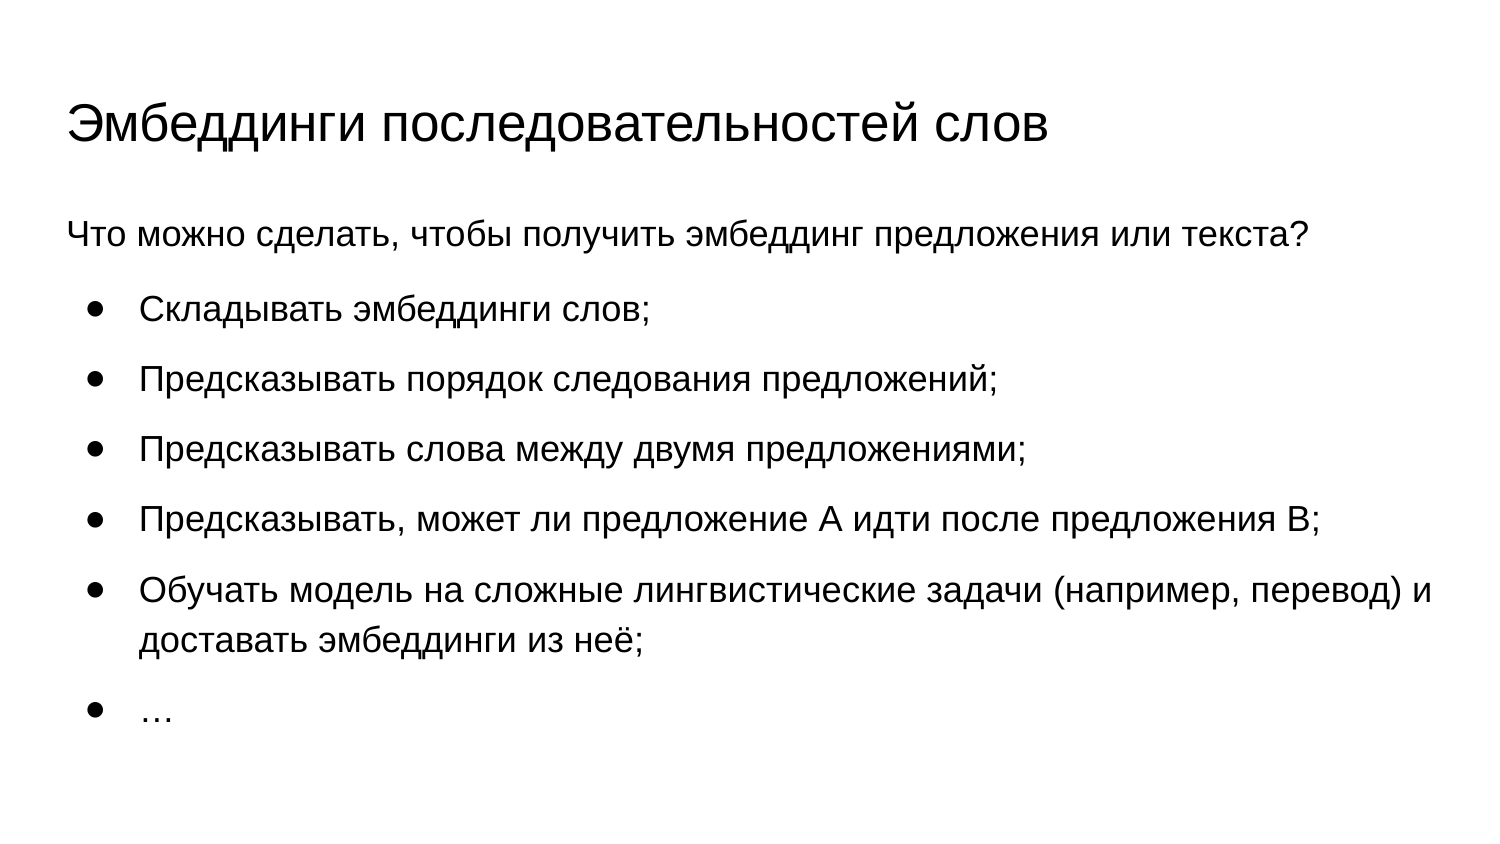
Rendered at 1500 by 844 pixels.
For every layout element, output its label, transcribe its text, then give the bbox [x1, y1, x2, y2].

list Что можно сделать, чтобы получить эмбеддинг предложения или текста? Складывать эмбеддинги слов; Предсказывать порядок следования предложений; Предсказывать слова между двумя предложениями; Предсказывать, может ли предложение А идти после предложения В; Обучать модель на сложные лингвистические задачи (например, перевод) и доставать эмбеддинги из неё; … [51, 189, 1449, 750]
title Эмбеддинги последовательностей слов [51, 72, 1449, 167]
